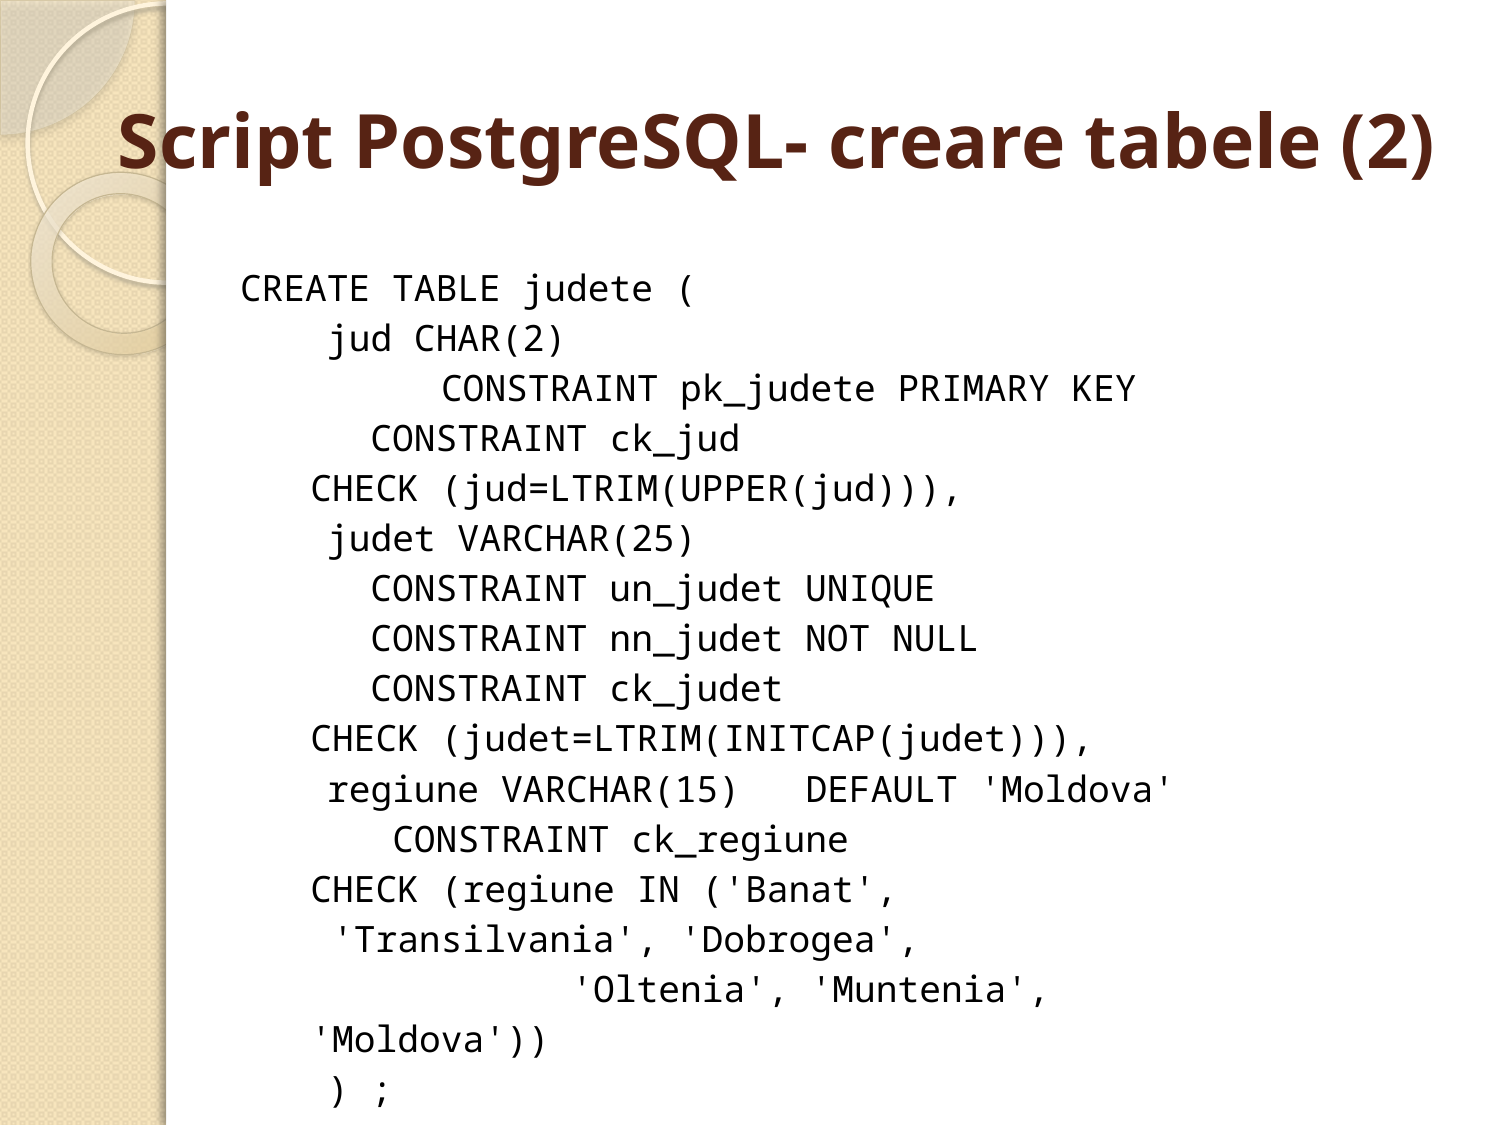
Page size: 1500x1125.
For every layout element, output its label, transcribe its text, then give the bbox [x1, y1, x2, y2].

title Script PostgreSQL- creare tabele (2) [88, 45, 1466, 233]
list CREATE TABLE judete ( jud CHAR(2) CONSTRAINT pk_judete PRIMARY KEY CONSTRAINT ck_jud CHECK (jud=LTRIM(UPPER(jud))), judet VARCHAR(25) CONSTRAINT un_judet UNIQUE CONSTRAINT nn_judet NOT NULL CONSTRAINT ck_judet CHECK (judet=LTRIM(INITCAP(judet))), regiune VARCHAR(15) DEFAULT 'Moldova' CONSTRAINT ck_regiune CHECK (regiune IN ('Banat', 'Transilvania', 'Dobrogea', 'Oltenia', 'Muntenia', 'Moldova')) ) ; [212, 262, 1500, 1125]
